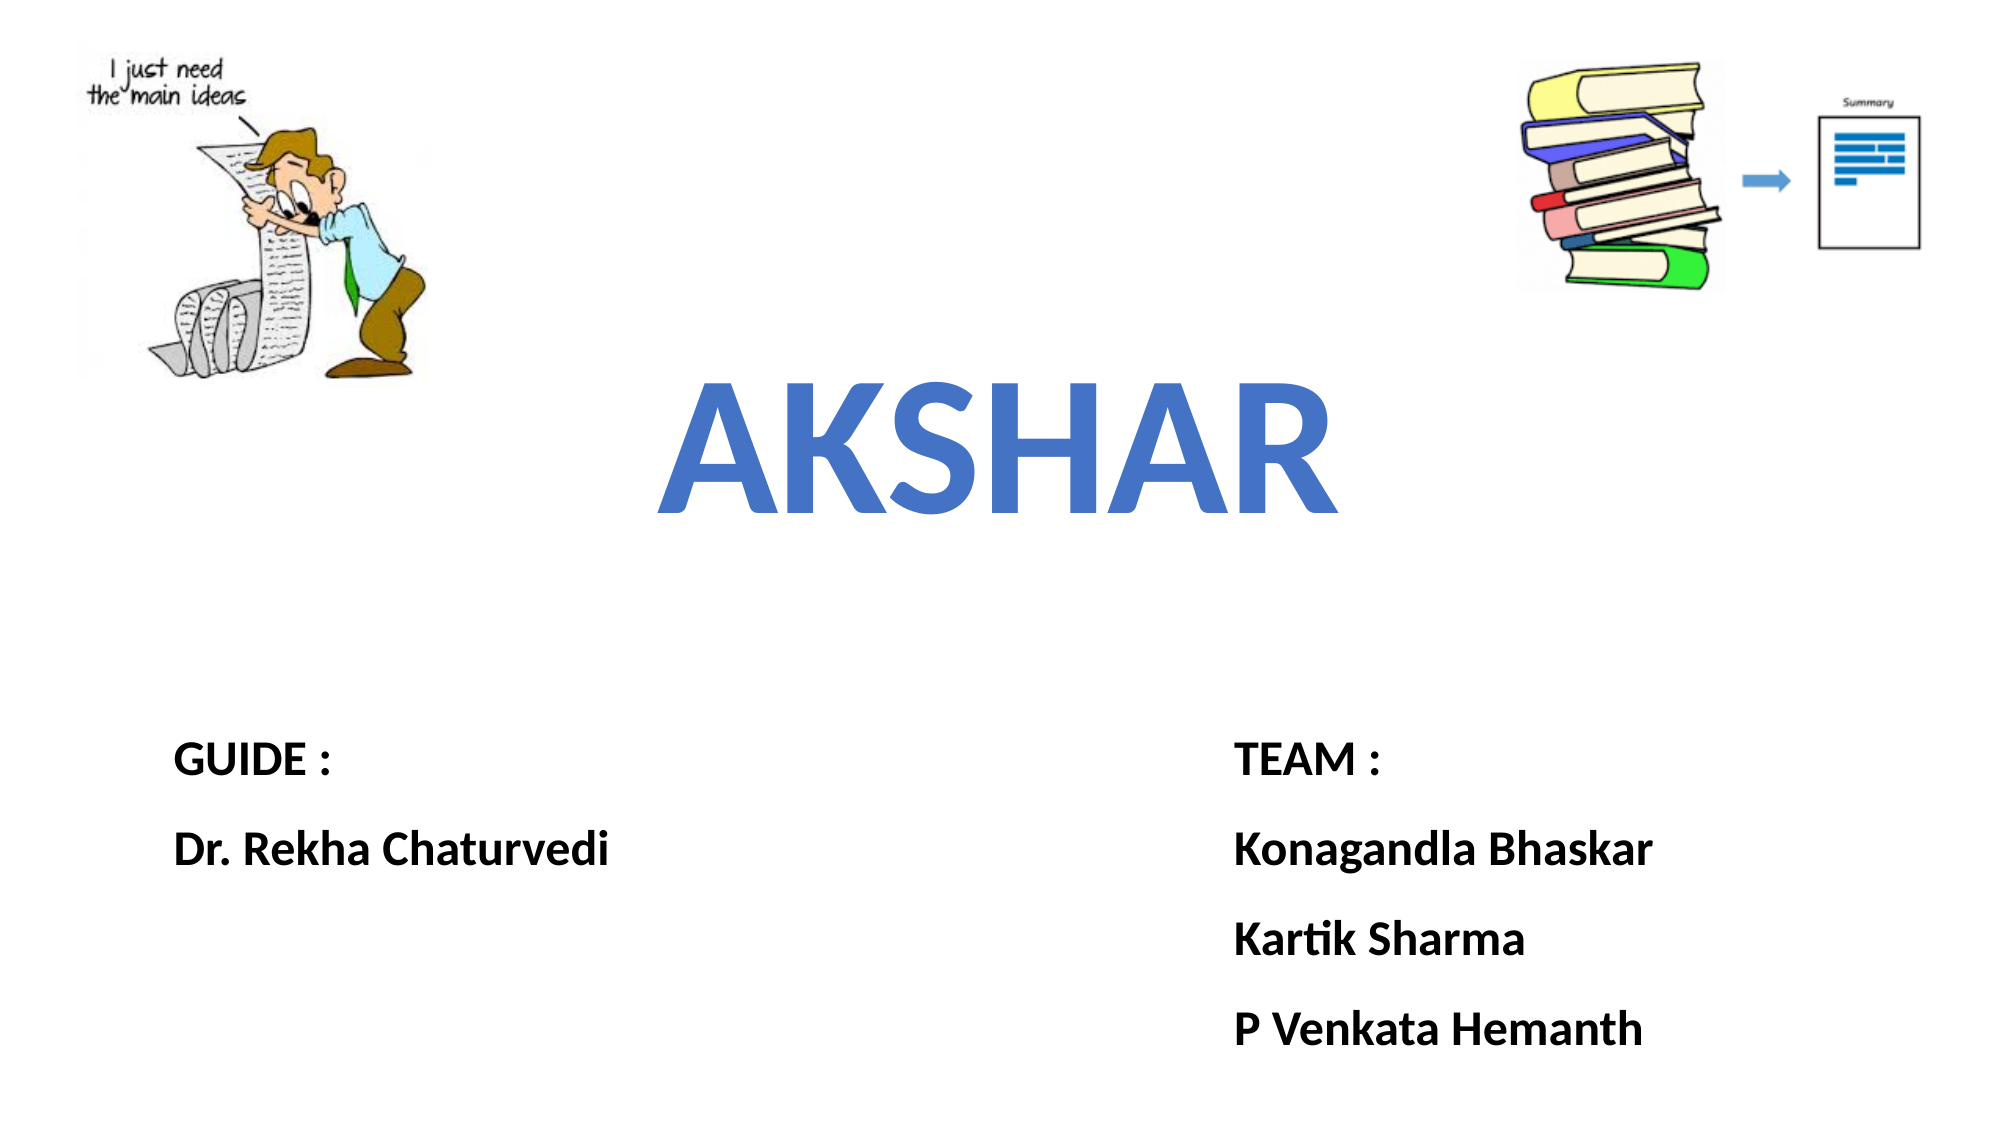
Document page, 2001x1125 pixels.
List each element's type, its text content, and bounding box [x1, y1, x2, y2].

text_box AKSHAR [0, 305, 2000, 561]
picture [76, 40, 432, 388]
text_box GUIDE : Dr. Rekha Chaturvedi [158, 687, 625, 883]
text_box TEAM : Konagandla Bhaskar Kartik Sharma P Venkata Hemanth [1219, 687, 1715, 1063]
picture [1500, 40, 1955, 312]
